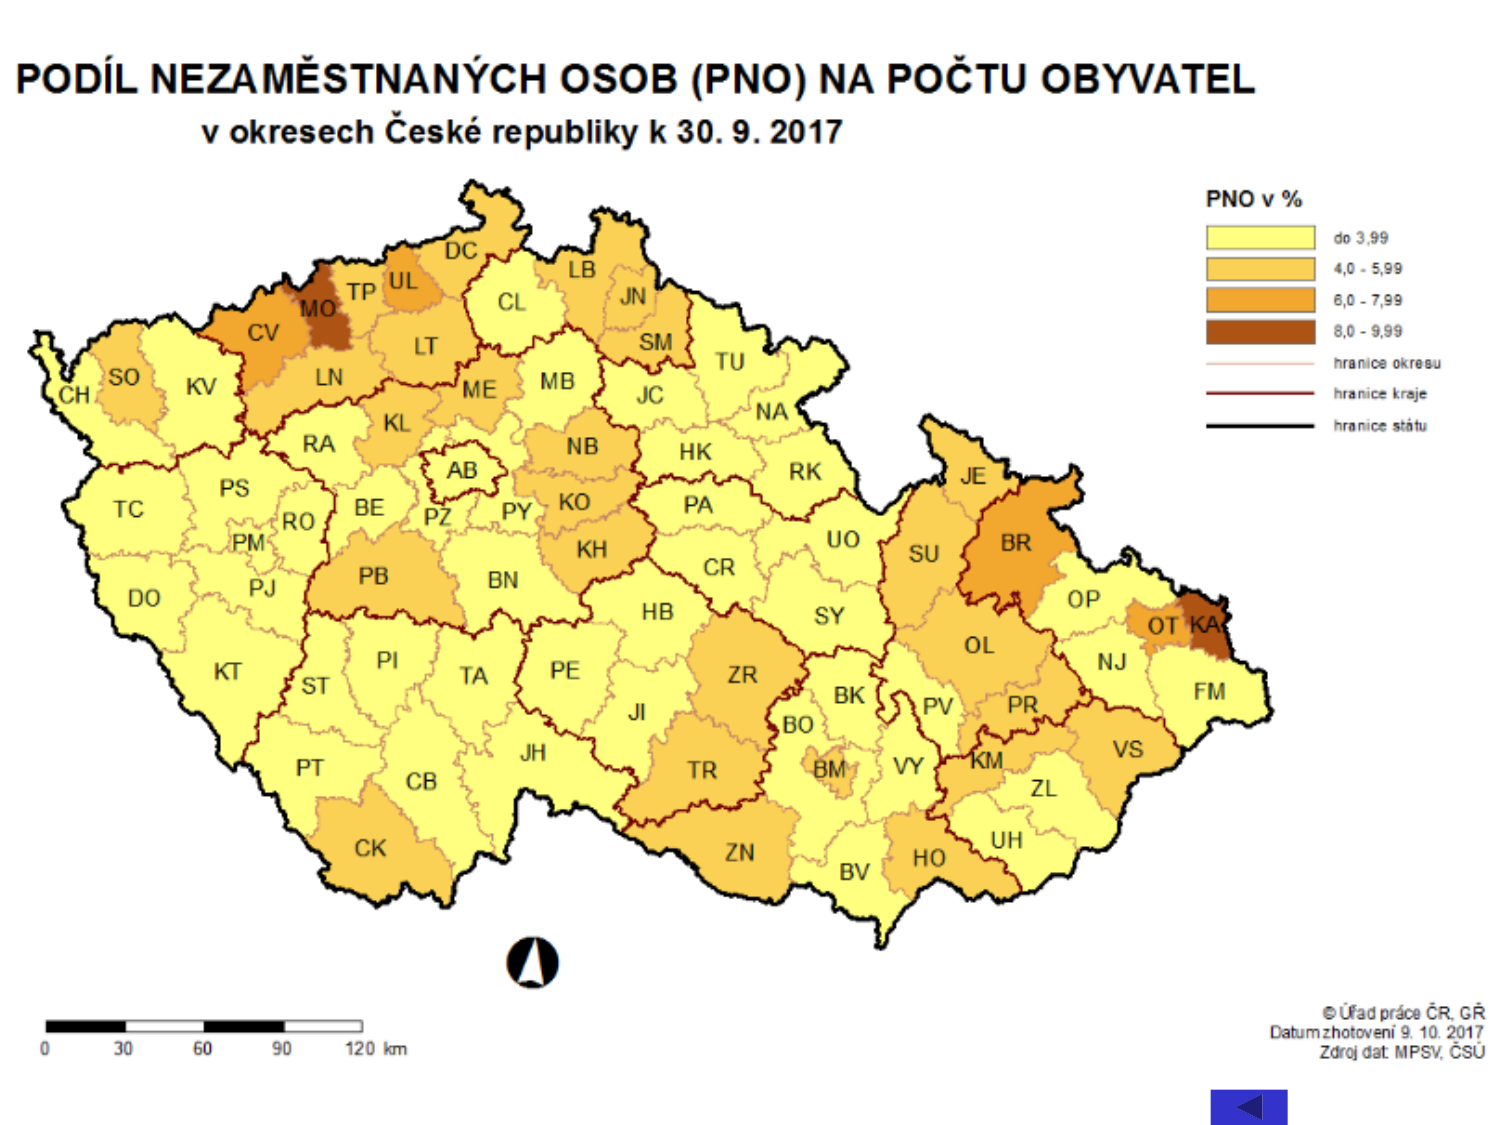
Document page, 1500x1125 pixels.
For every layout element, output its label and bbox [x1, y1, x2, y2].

text_box [1210, 1089, 1288, 1125]
picture [0, 53, 1500, 1072]
